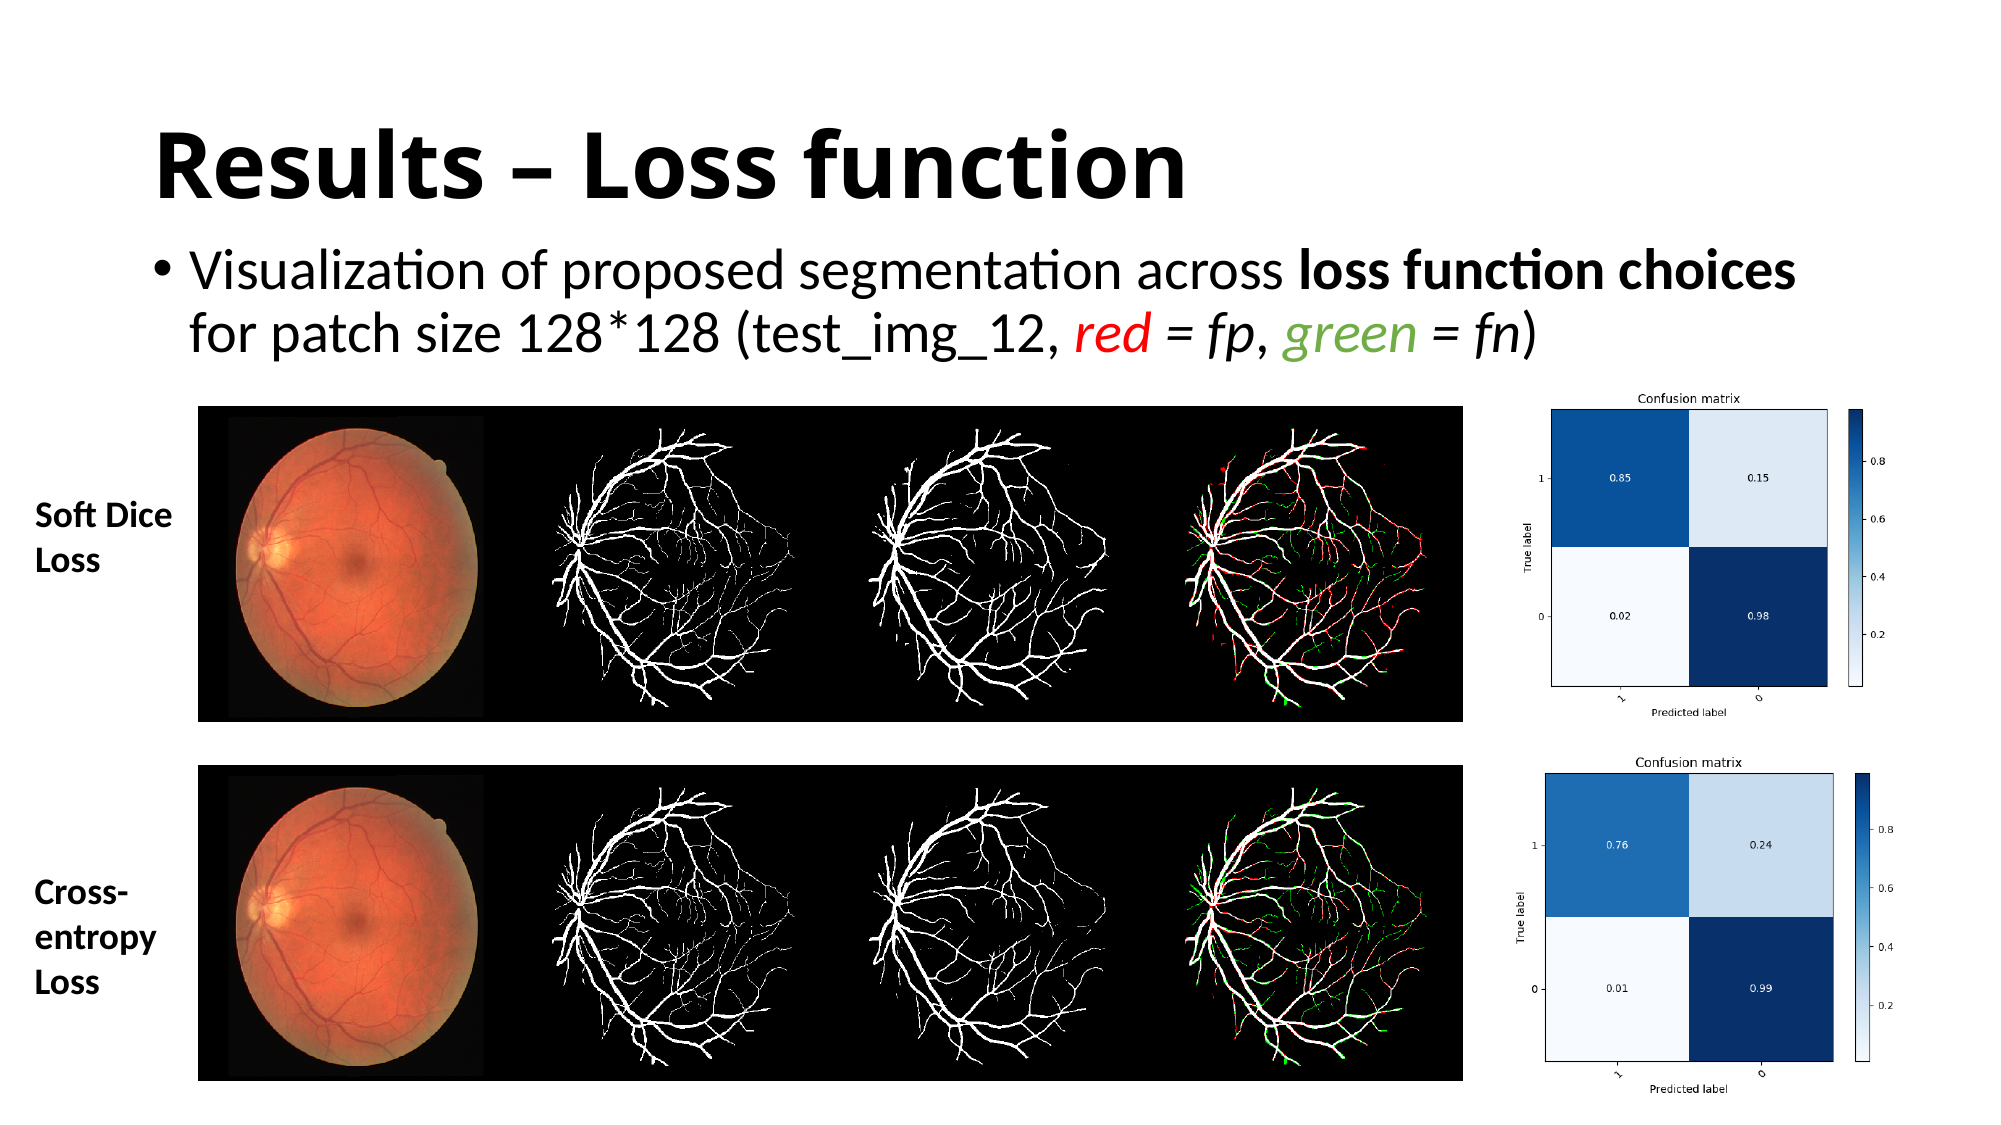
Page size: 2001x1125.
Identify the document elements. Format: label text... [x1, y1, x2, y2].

text_box Soft Dice Loss [20, 482, 189, 587]
picture [198, 745, 1934, 1106]
picture [198, 382, 1924, 729]
list Visualization of proposed segmentation across loss function choices for patch size 128*128 (test_img_12, red = fp, green = fn) [137, 231, 1863, 946]
text_box Cross- entropy Loss [19, 859, 181, 1010]
title Results – Loss function [137, 59, 1863, 231]
